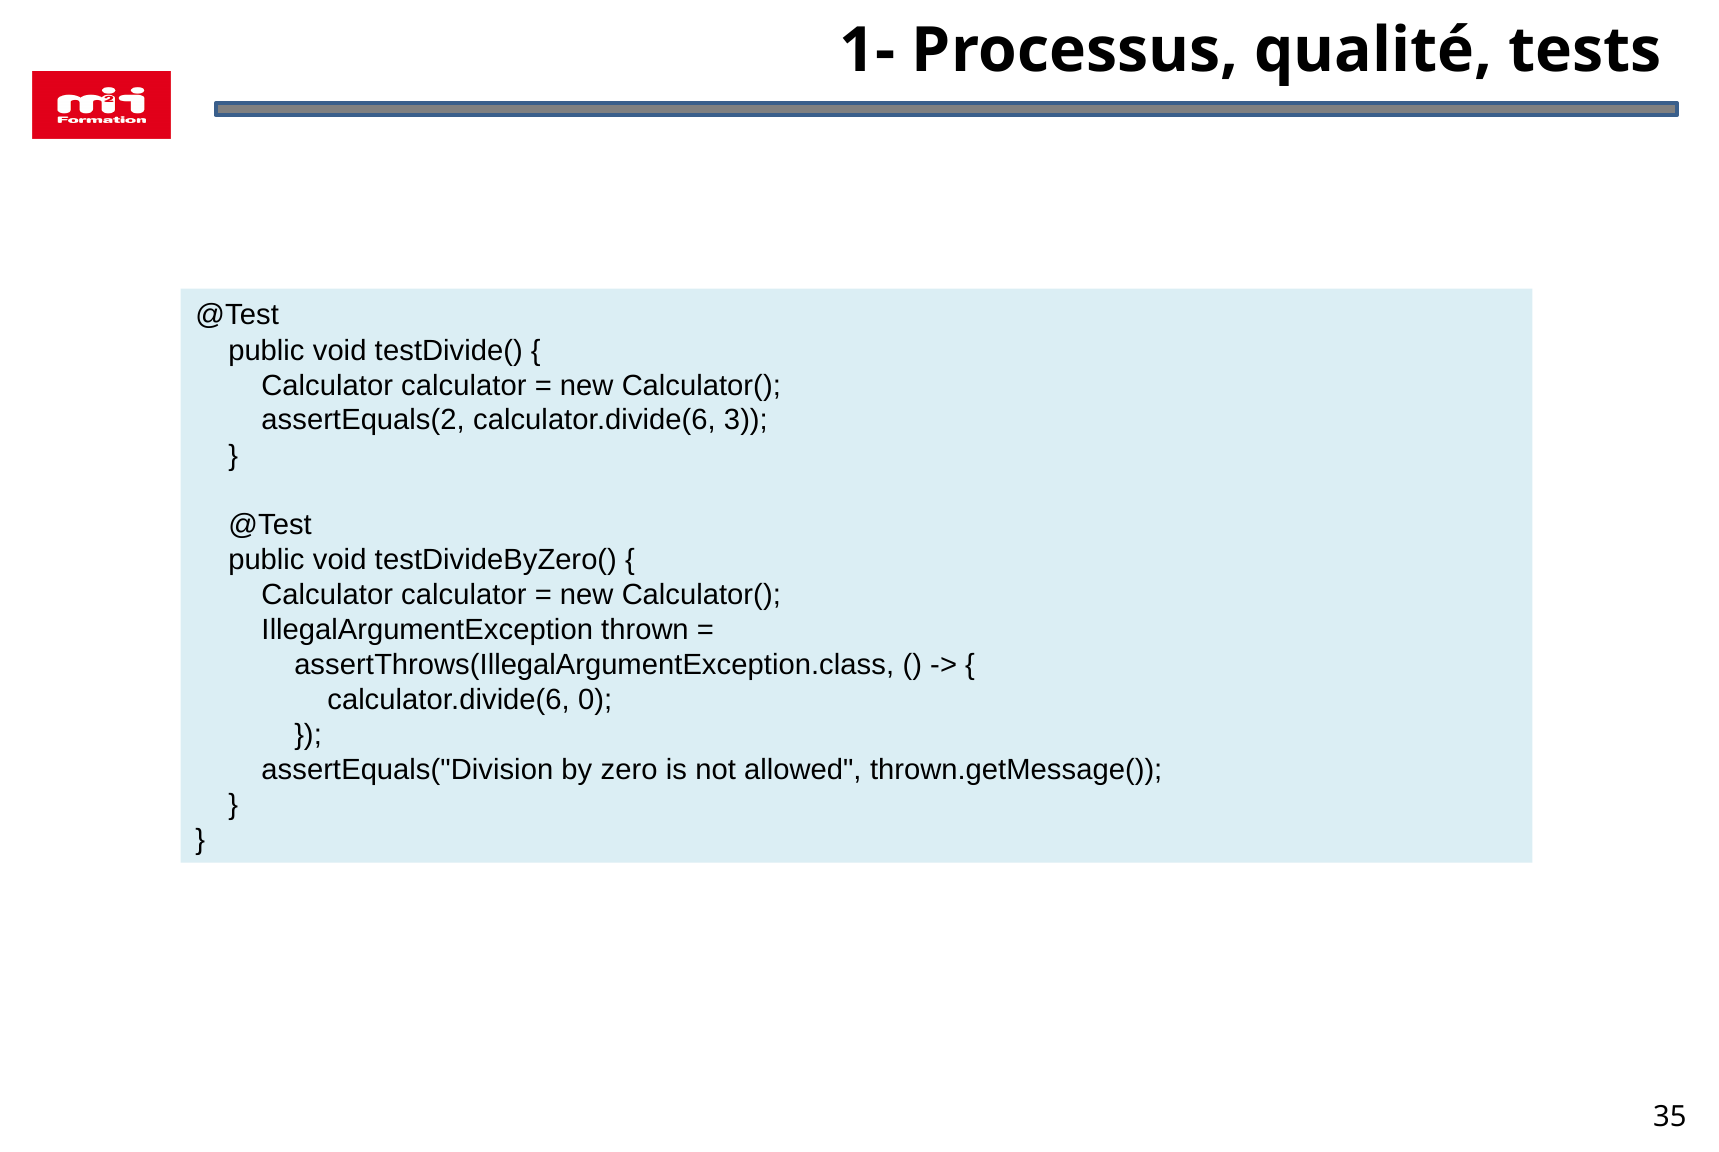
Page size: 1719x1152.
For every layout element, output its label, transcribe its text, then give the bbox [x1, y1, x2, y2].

text_box @Test public void testDivide() { Calculator calculator = new Calculator(); assertEquals(2, calculator.divide(6, 3)); } @Test public void testDivideByZero() { Calculator calculator = new Calculator(); IllegalArgumentException thrown = assertThrows(IllegalArgumentException.class, () -> { calculator.divide(6, 0); }); assertEquals("Division by zero is not allowed", thrown.getMessage()); } } [180, 288, 1533, 863]
slide_number 35 [1620, 1090, 1719, 1152]
picture [32, 71, 171, 139]
text_box 1- Processus, qualité, tests [424, 8, 1663, 84]
